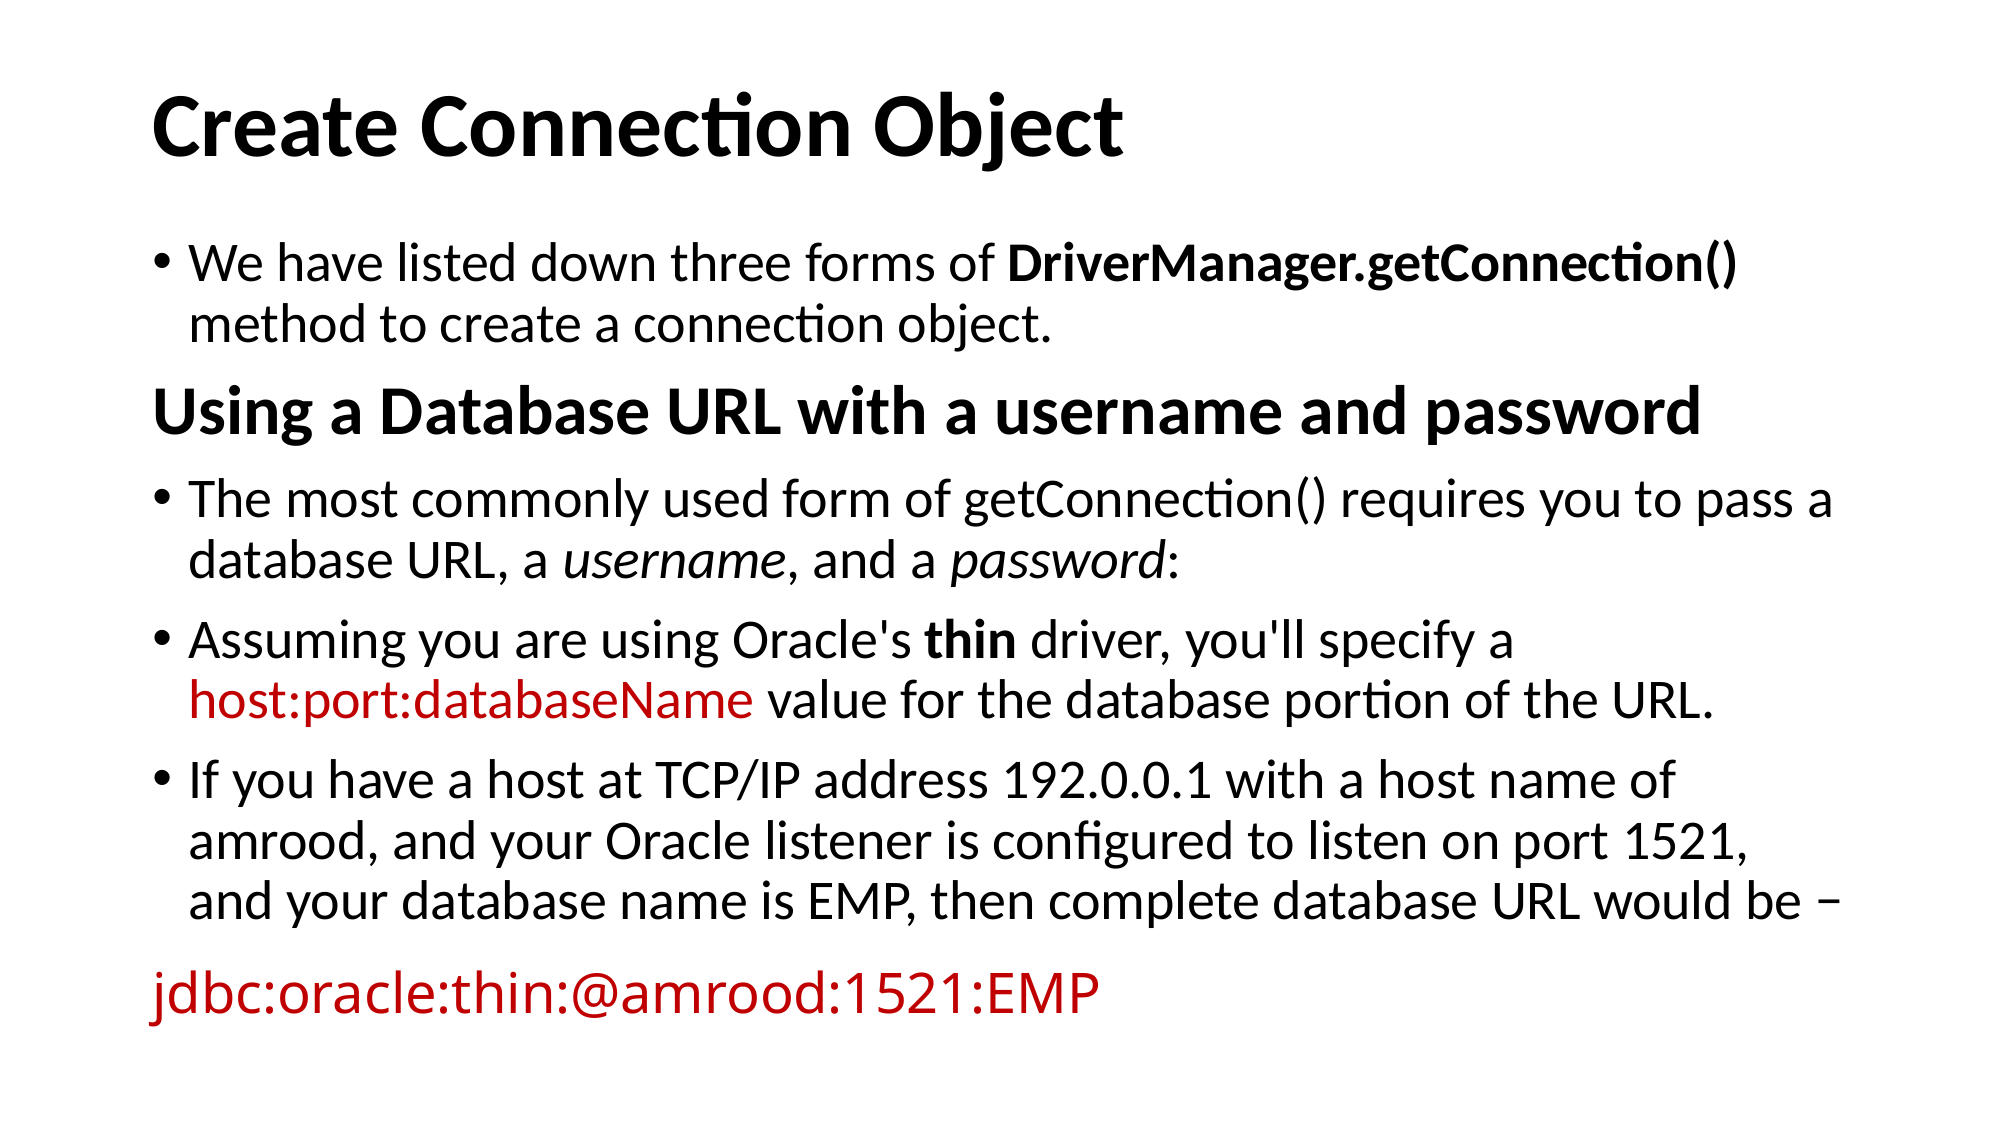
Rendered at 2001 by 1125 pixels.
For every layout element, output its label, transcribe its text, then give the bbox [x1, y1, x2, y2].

title Create Connection Object [137, 59, 1863, 194]
list We have listed down three forms of DriverManager.getConnection() method to create a connection object. Using a Database URL with a username and password The most commonly used form of getConnection() requires you to pass a database URL, a username, and a password: Assuming you are using Oracle's thin driver, you'll specify a host:port:databaseName value for the database portion of the URL. If you have a host at TCP/IP address 192.0.0.1 with a host name of amrood, and your Oracle listener is configured to listen on port 1521, and your database name is EMP, then complete database URL would be − jdbc:oracle:thin:@amrood:1521:EMP [137, 226, 1863, 1092]
